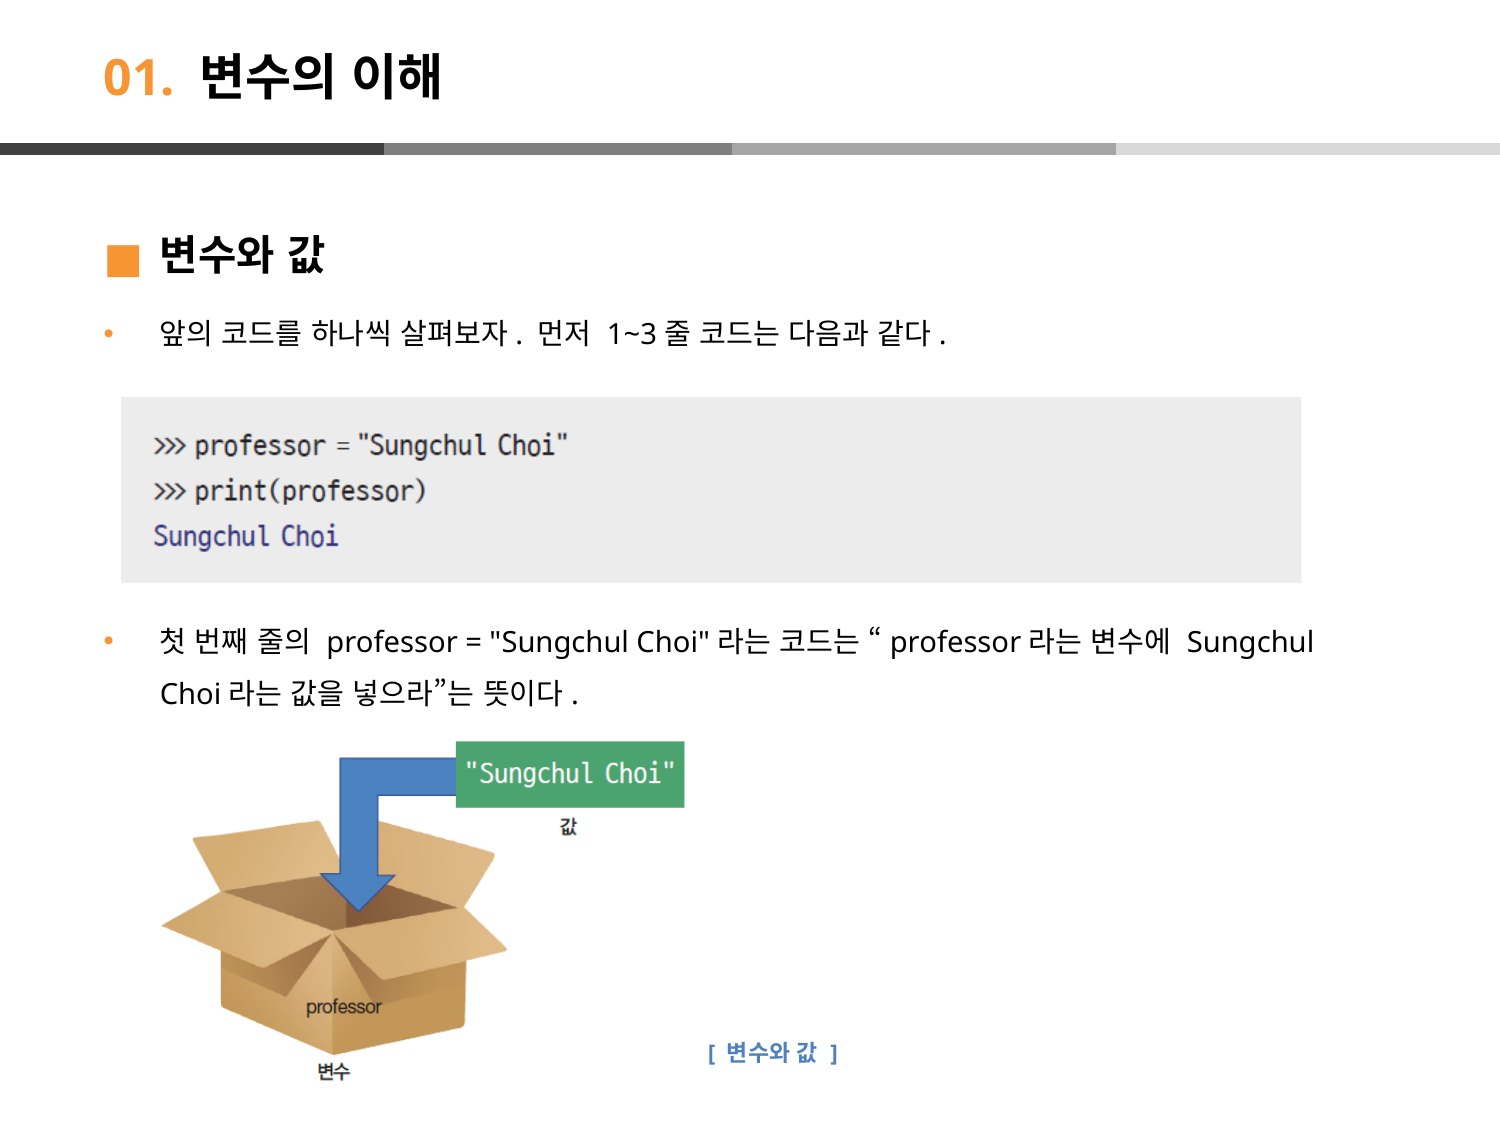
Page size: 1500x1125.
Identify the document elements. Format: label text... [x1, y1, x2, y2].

list 변수와 값 [88, 196, 1436, 291]
text_box 앞의 코드를 하나씩 살펴보자. 먼저 1~3줄 코드는 다음과 같다. [88, 290, 1365, 386]
picture [120, 397, 1303, 587]
picture [159, 720, 694, 1083]
title 01. 변수의 이해 [88, 30, 1211, 121]
text_box 첫 번째 줄의 professor = "Sungchul Choi"라는 코드는 “professor라는 변수에 Sungchul Choi라는 값을 넣으라”는 뜻이다. [88, 597, 1365, 721]
text_box [ 변수와 값 ] [698, 1023, 1388, 1083]
